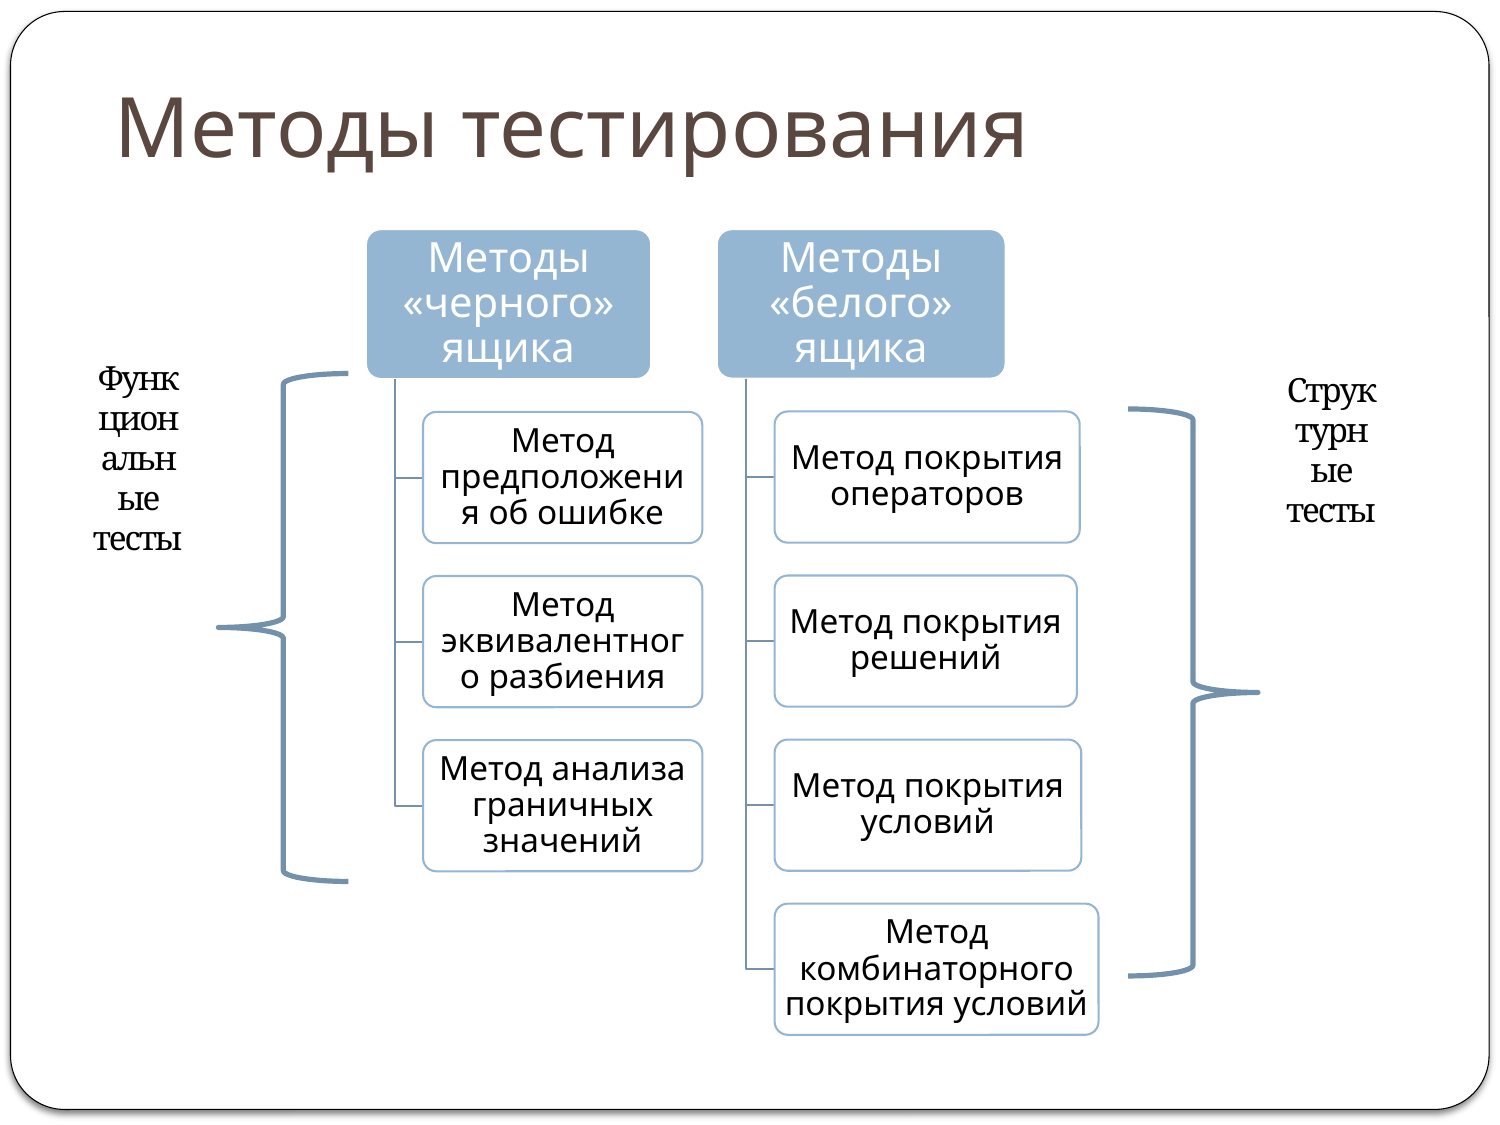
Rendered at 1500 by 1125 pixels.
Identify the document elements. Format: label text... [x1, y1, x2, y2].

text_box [76, 228, 1389, 1036]
text_box Методы тестирования [100, 66, 1353, 182]
